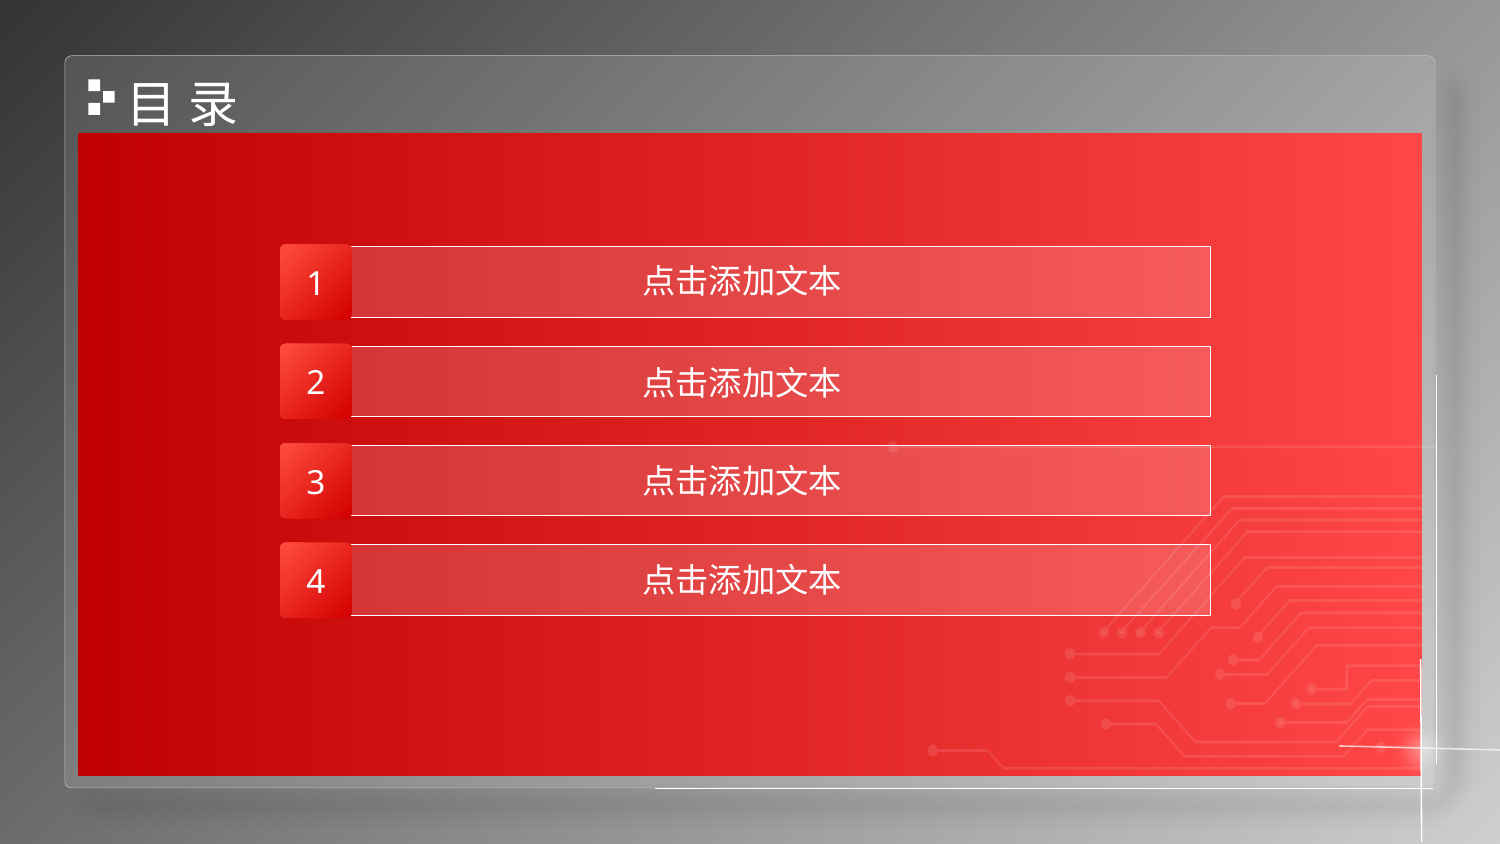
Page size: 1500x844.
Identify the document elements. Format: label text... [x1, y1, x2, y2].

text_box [280, 343, 1211, 420]
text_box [280, 443, 1211, 519]
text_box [280, 542, 1211, 618]
text_box 目 录 [112, 35, 313, 140]
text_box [280, 244, 1211, 320]
